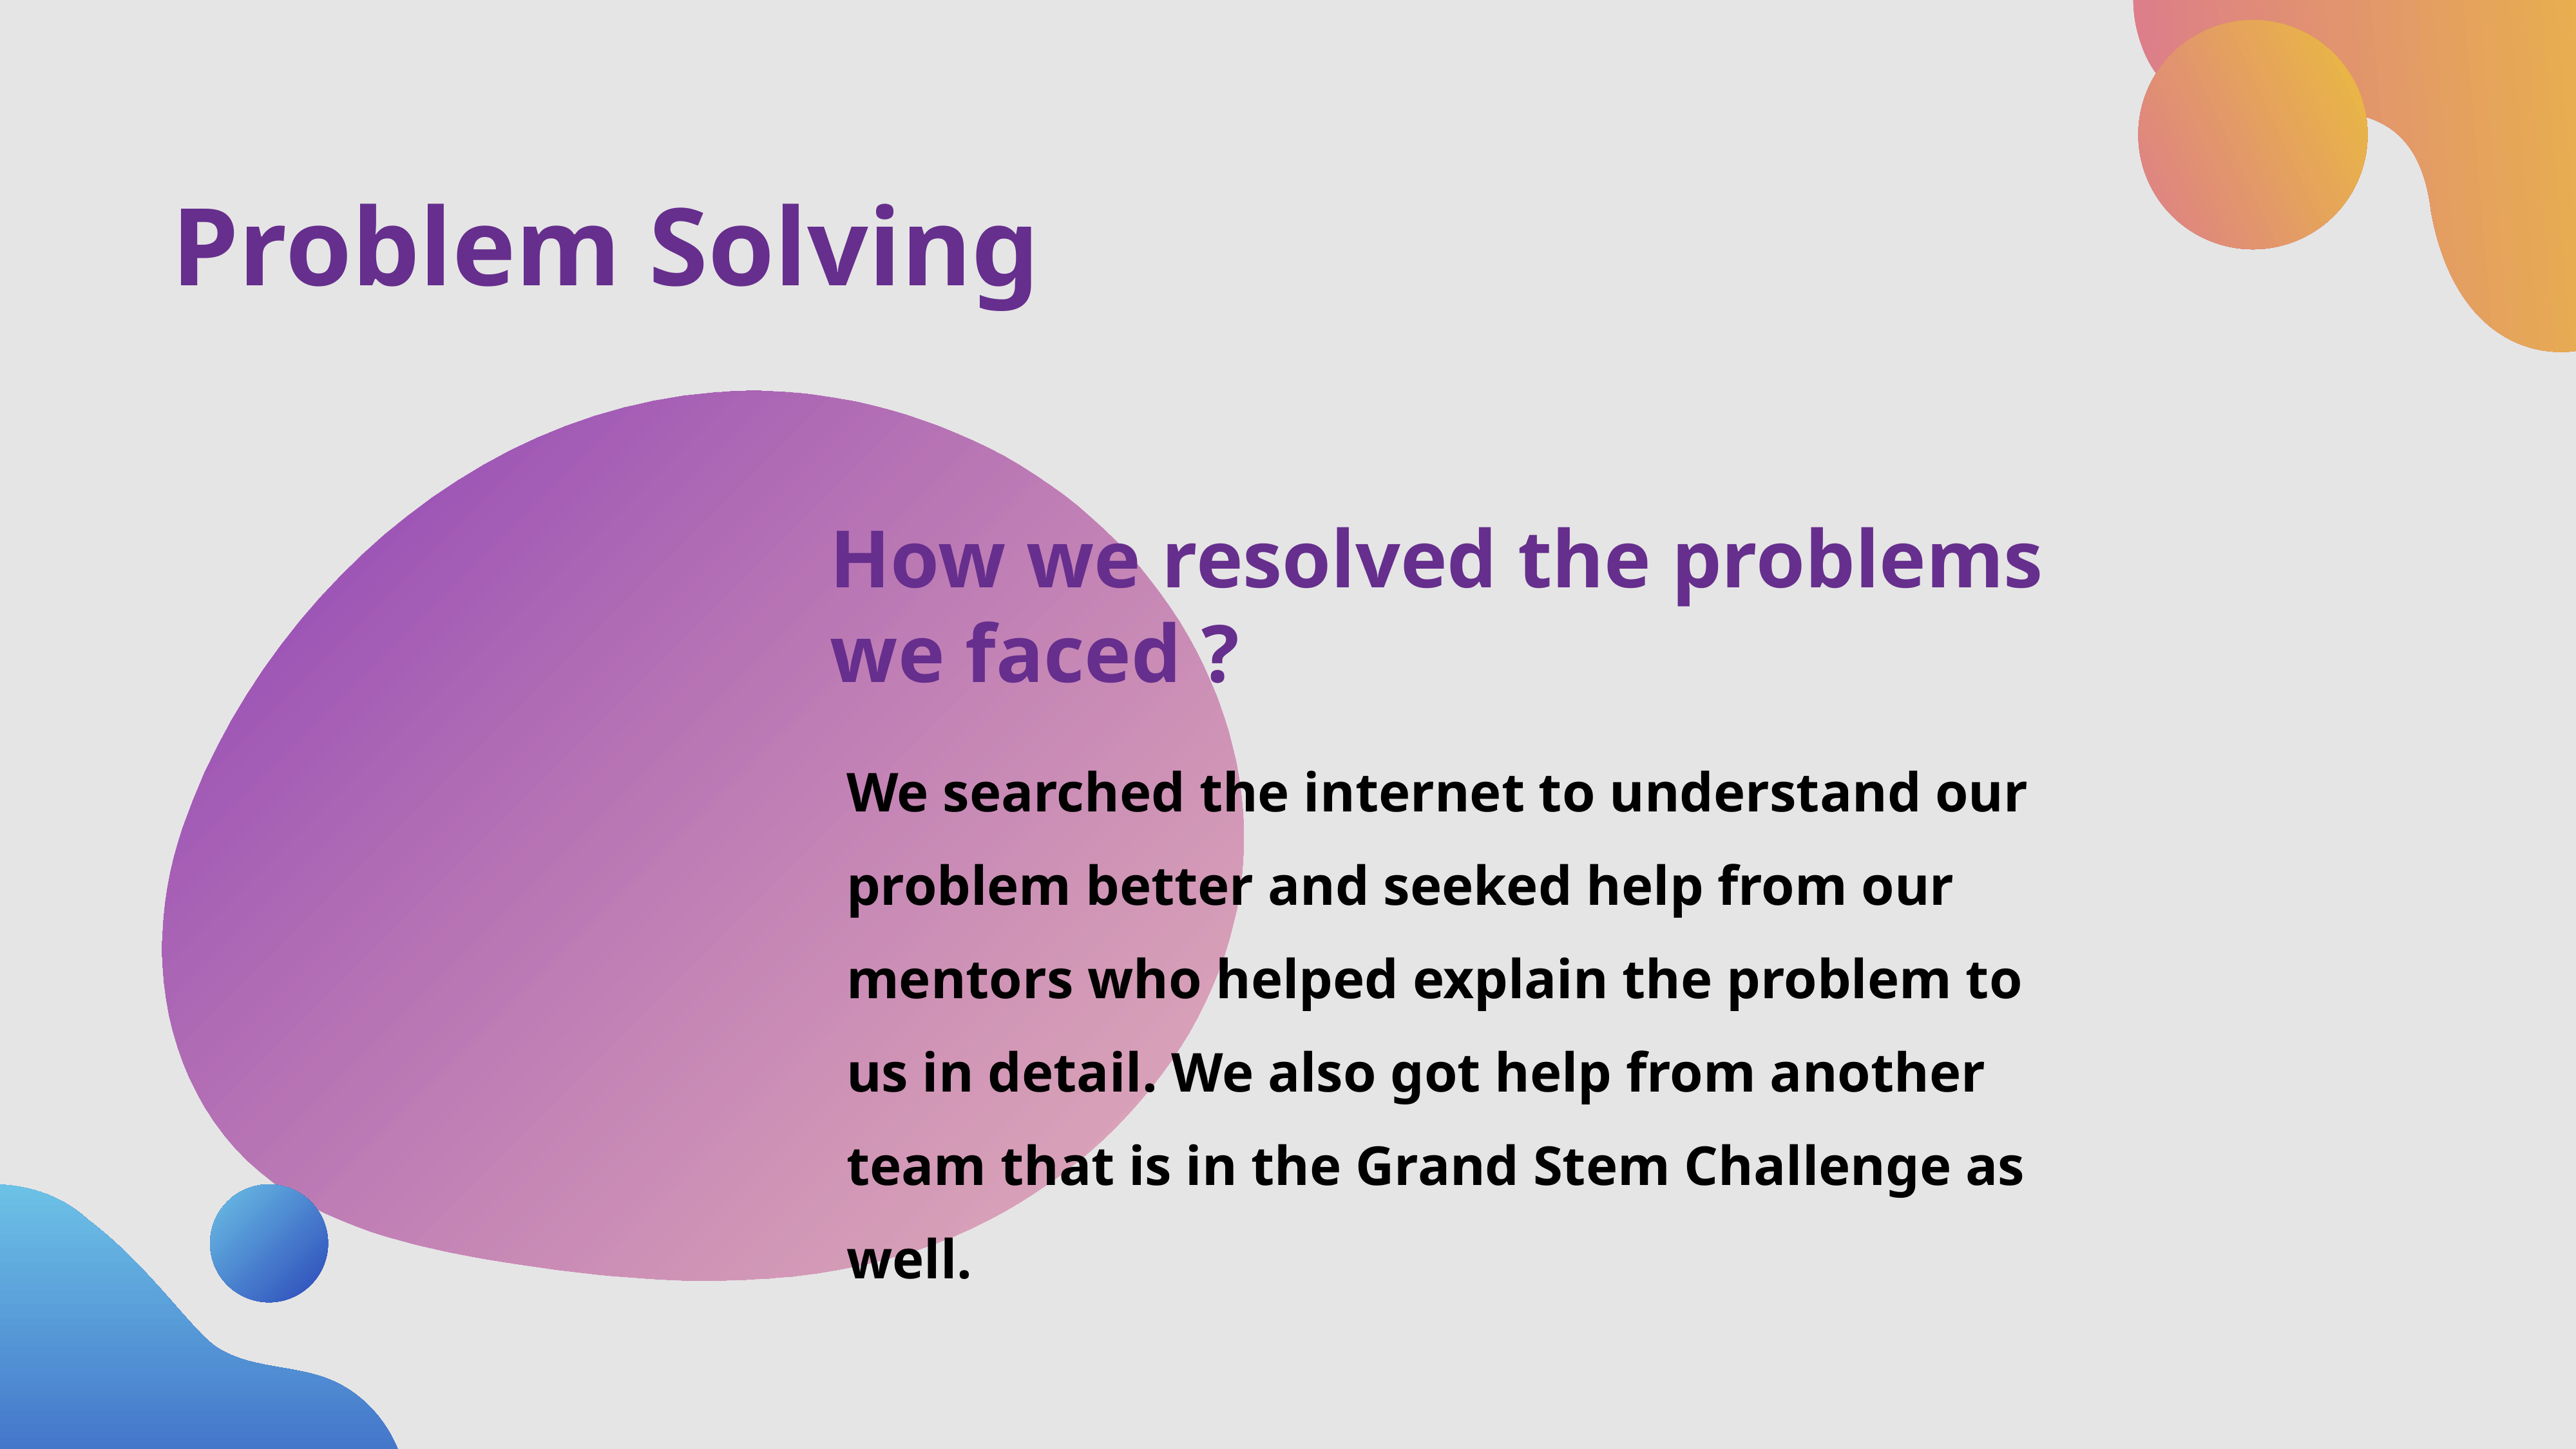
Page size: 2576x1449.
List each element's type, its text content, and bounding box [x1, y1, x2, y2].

text_box [162, 390, 1226, 1281]
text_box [2101, 0, 2576, 440]
text_box Problem Solving [162, 173, 1322, 312]
text_box [0, 1184, 398, 1449]
text_box [210, 1184, 329, 1303]
text_box How we resolved the problems we faced ? [820, 504, 2155, 703]
text_box We searched the internet to understand our problem better and seeked help from our mentors who helped explain the problem to us in detail. We also got help from another team that is in the Grand Stem Challenge as well. [837, 724, 2101, 1294]
